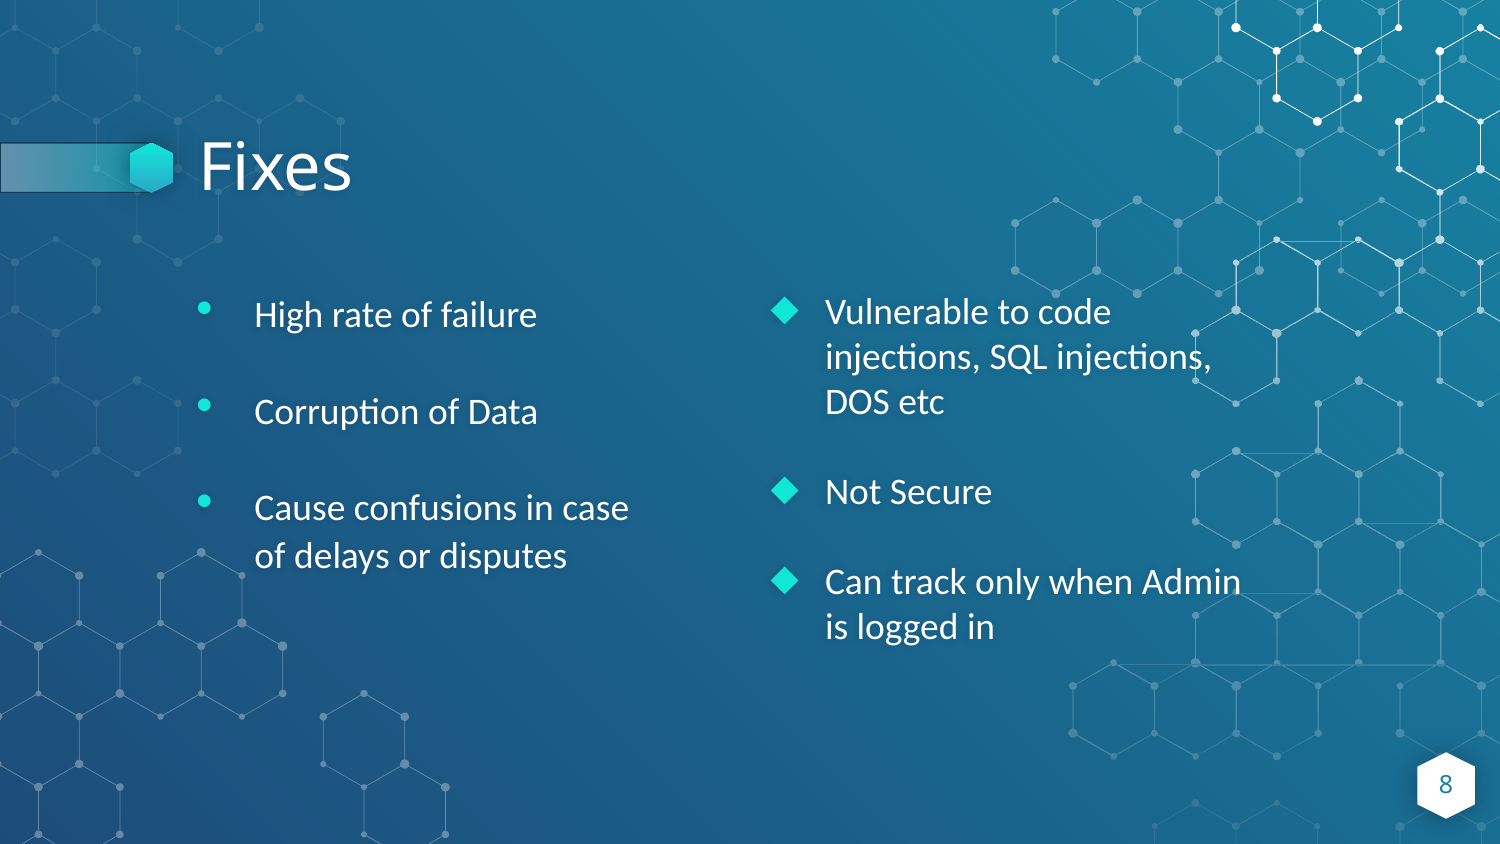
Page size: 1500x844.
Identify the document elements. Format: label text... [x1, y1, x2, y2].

title Fixes [198, 140, 1302, 198]
list High rate of failure Corruption of Data Cause confusions in case of delays or disputes [198, 287, 636, 786]
list Vulnerable to code injections, SQL injections, DOS etc Not Secure Can track only when Admin is logged in [750, 287, 1269, 786]
slide_number 8 [1417, 752, 1475, 819]
